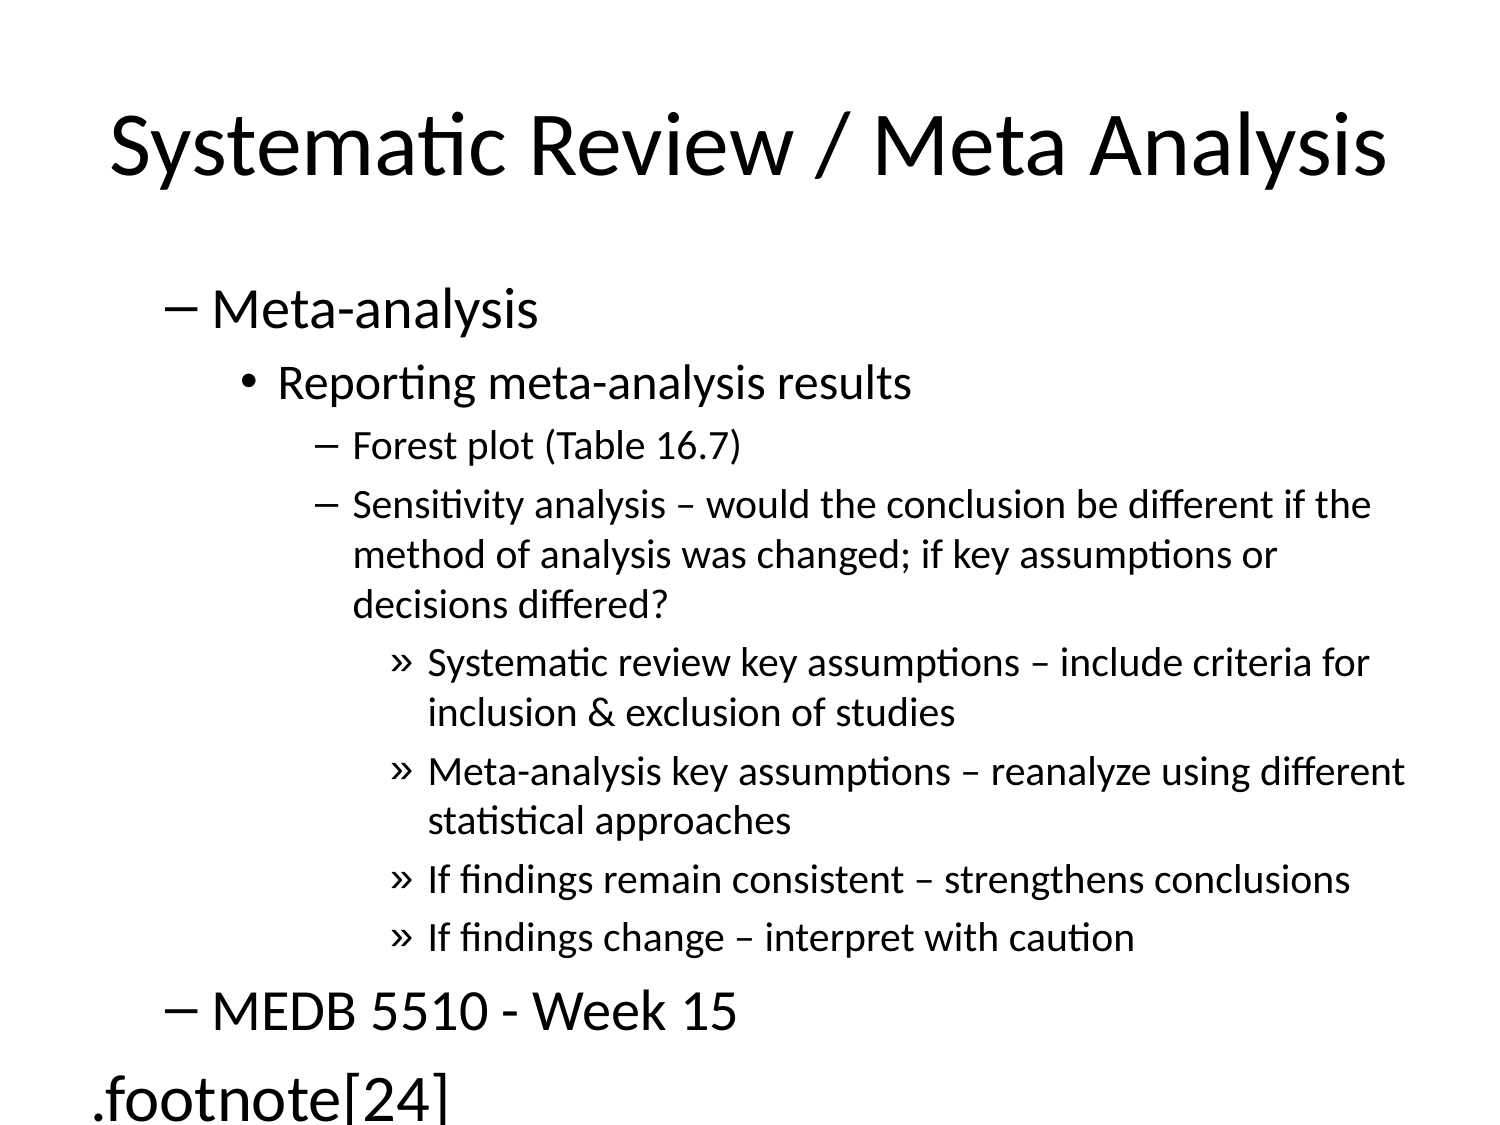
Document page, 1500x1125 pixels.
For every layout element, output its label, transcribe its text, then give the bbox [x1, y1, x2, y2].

title Systematic Review / Meta Analysis [75, 45, 1425, 233]
list Meta-analysis Reporting meta-analysis results Forest plot (Table 16.7) Sensitivity analysis – would the conclusion be different if the method of analysis was changed; if key assumptions or decisions differed? Systematic review key assumptions – include criteria for inclusion & exclusion of studies Meta-analysis key assumptions – reanalyze using different statistical approaches If findings remain consistent – strengthens conclusions If findings change – interpret with caution MEDB 5510 - Week 15 .footnote[24] [75, 262, 1425, 1005]
